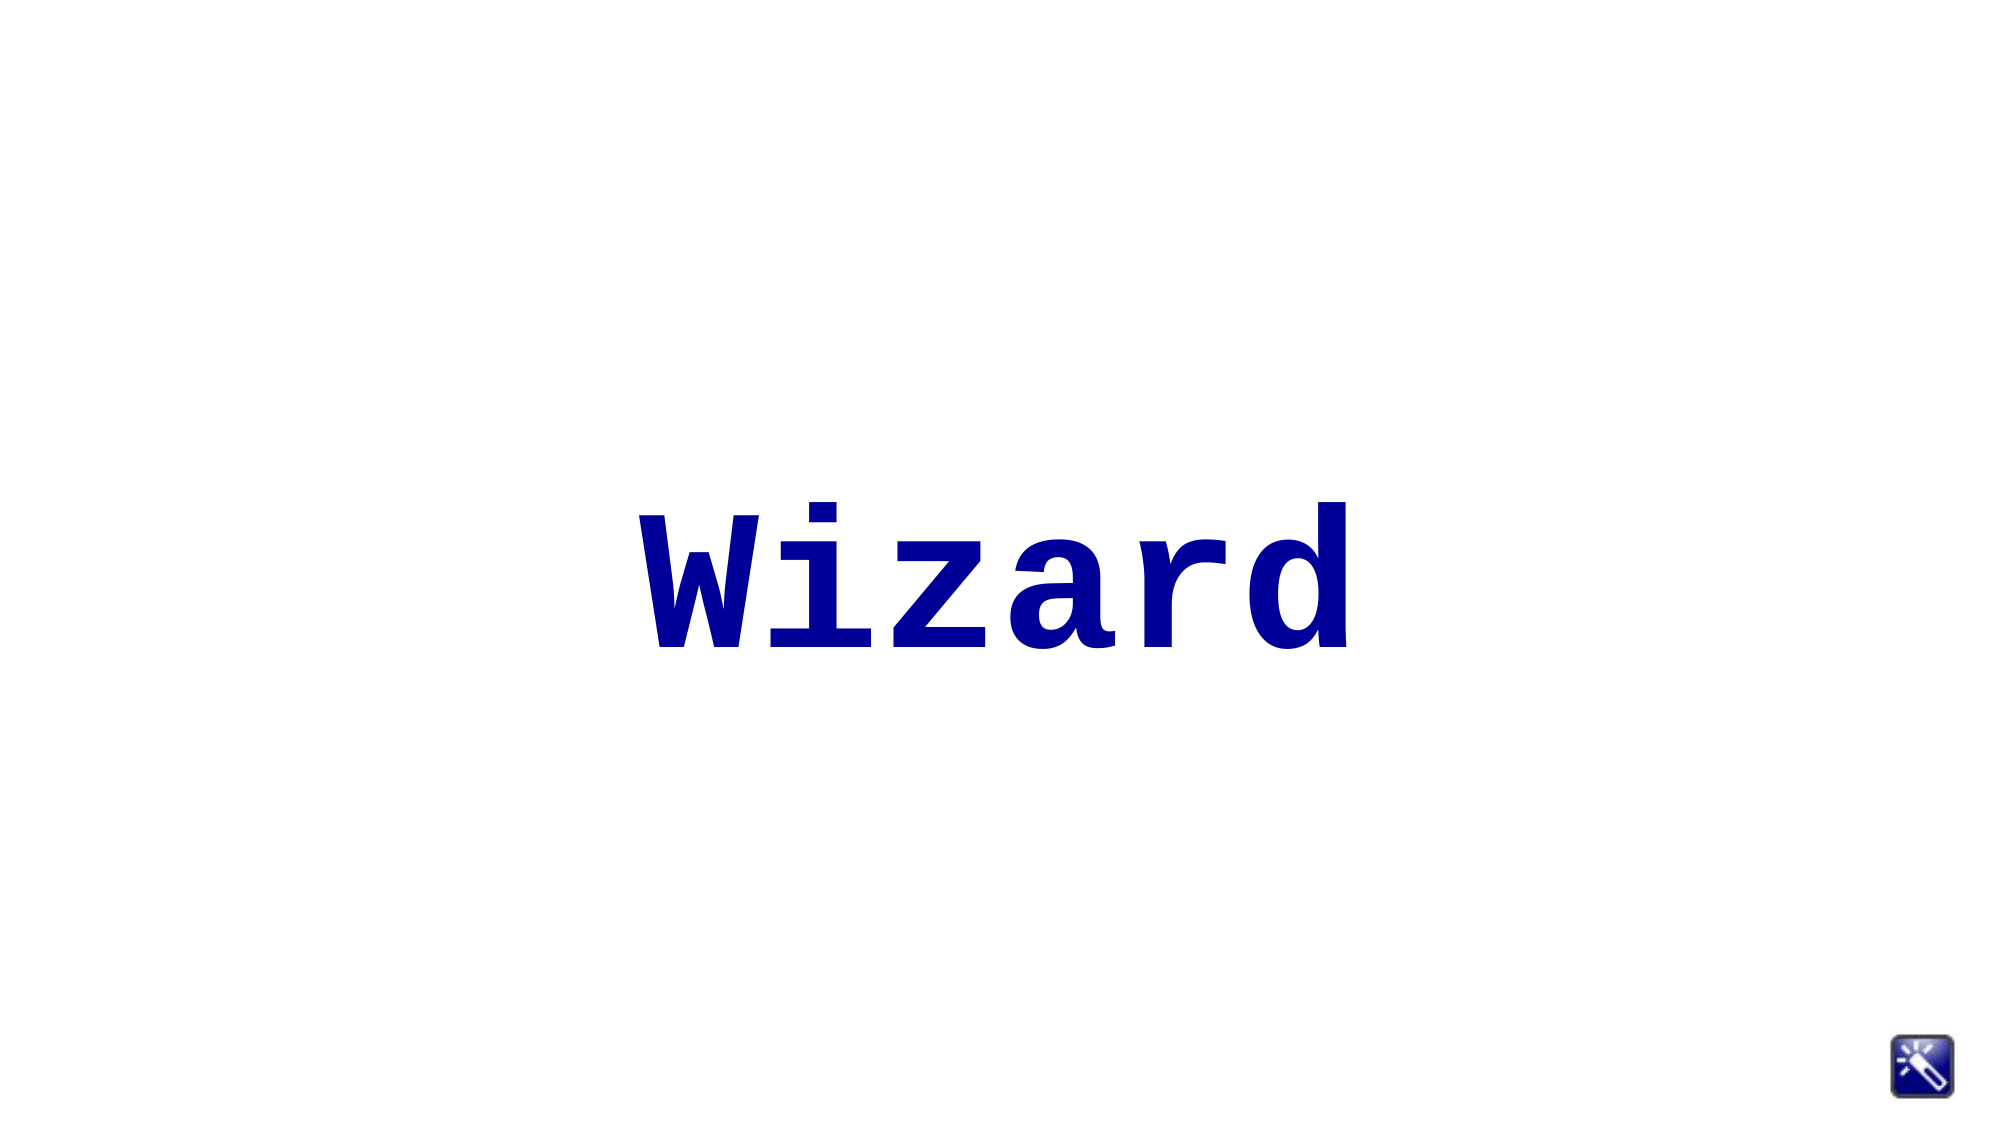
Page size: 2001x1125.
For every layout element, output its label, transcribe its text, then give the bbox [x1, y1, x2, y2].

picture [1889, 1033, 1957, 1101]
title Wizard [249, 306, 1750, 698]
